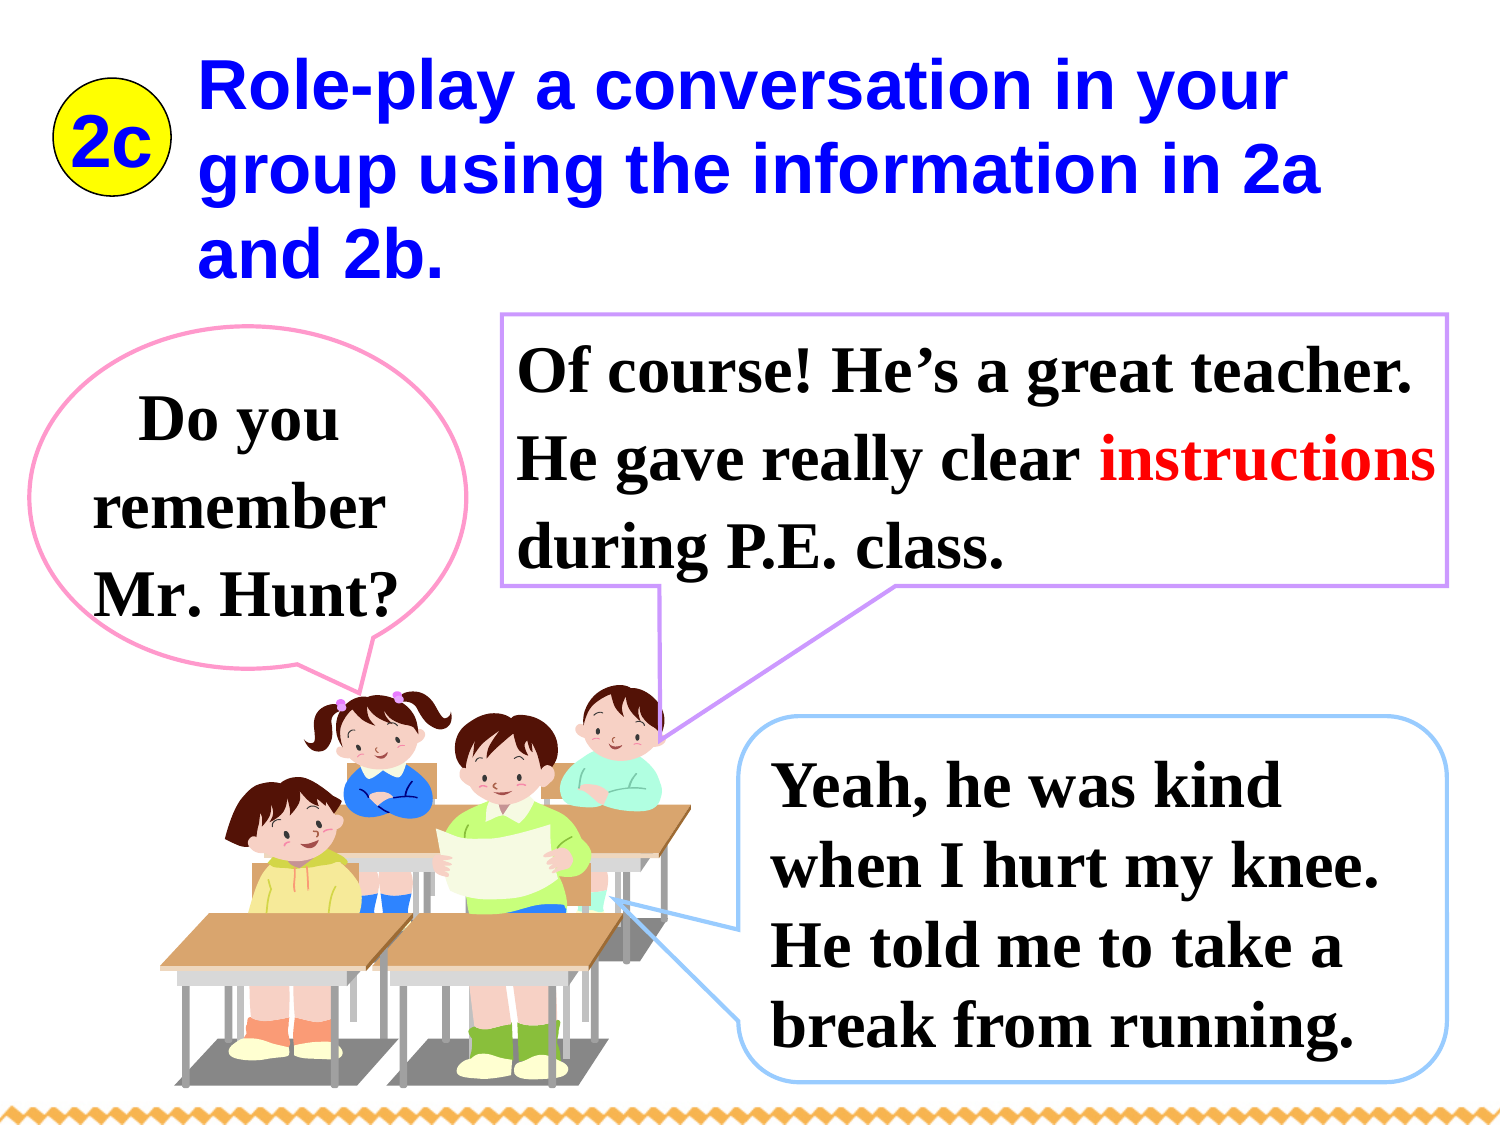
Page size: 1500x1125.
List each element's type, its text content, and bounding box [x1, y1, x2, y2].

text_box Do you remember Mr. Hunt? [29, 326, 467, 680]
text_box Role-play a conversation in your group using the information in 2a and 2b. [183, 30, 1417, 301]
text_box Of course! He’s a great teacher. He gave really clear instructions during P.E. class. [501, 314, 1447, 721]
text_box 2c [53, 78, 172, 197]
picture [0, 0, 1500, 1125]
text_box Yeah, he was kind when I hurt my knee. He told me to take a break from running. [691, 716, 1447, 1083]
